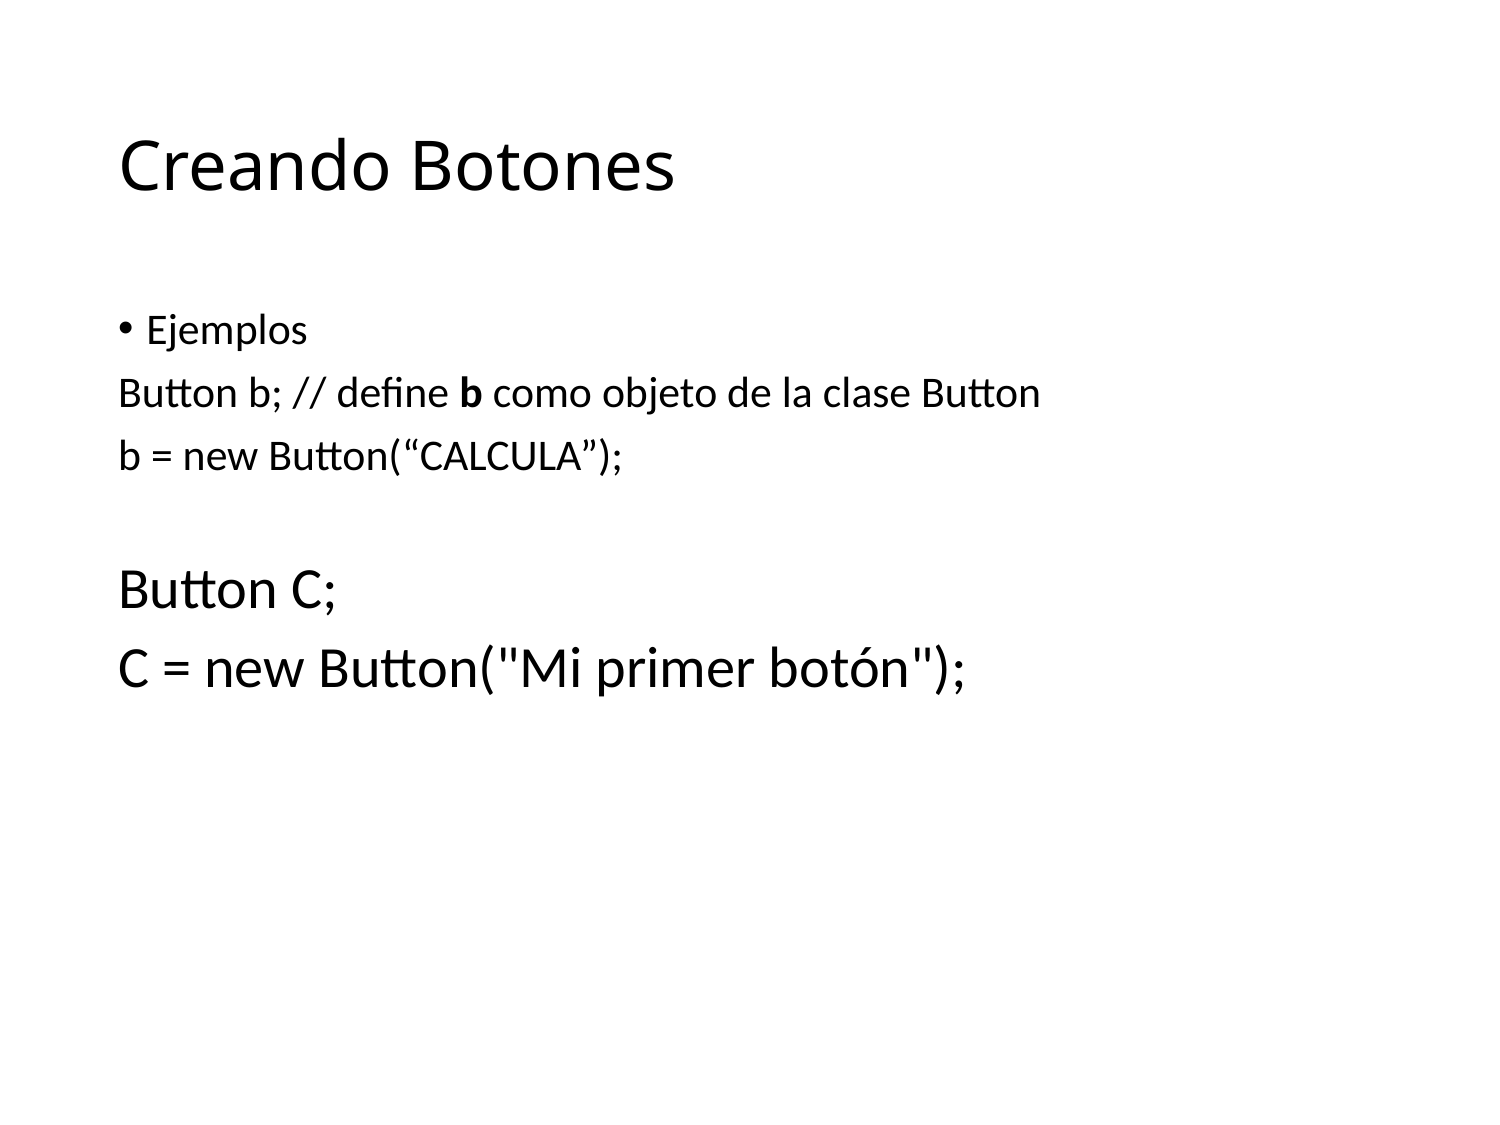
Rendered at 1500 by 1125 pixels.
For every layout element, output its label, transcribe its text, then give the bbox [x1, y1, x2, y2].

title Creando Botones [103, 59, 1397, 278]
list Ejemplos Button b; // define b como objeto de la clase Button b = new Button(“CALCULA”); Button C; C = new Button("Mi primer botón"); [103, 299, 1397, 1014]
